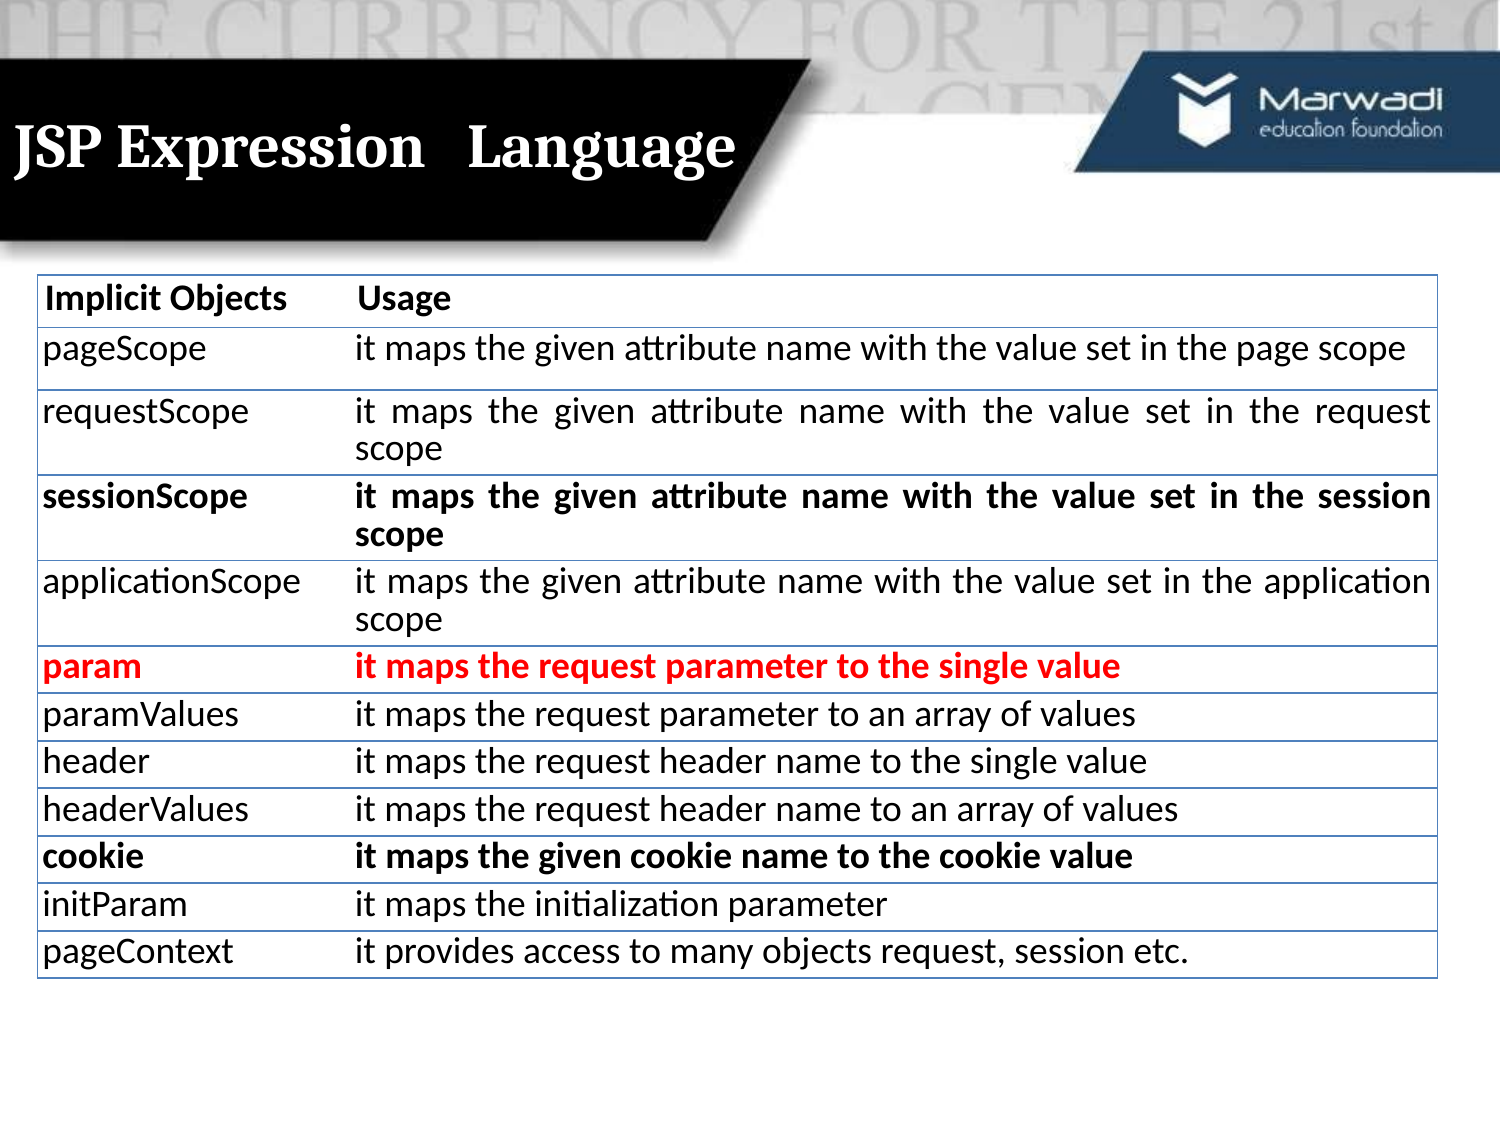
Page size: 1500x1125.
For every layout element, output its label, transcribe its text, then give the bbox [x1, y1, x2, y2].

table_header Usage [350, 276, 1437, 327]
table_cell it maps the given attribute name with the value set in the session scope [350, 476, 1437, 560]
table_cell cookie [38, 837, 350, 882]
picture [0, 0, 1500, 973]
title JSP Expression Language [12, 102, 743, 293]
table_cell pageContext [38, 932, 350, 977]
table_cell requestScope [38, 391, 350, 474]
table_cell it maps the given cookie name to the cookie value [350, 837, 1437, 882]
table_cell initParam [38, 884, 350, 930]
table_cell it maps the initialization parameter [350, 884, 1437, 930]
table_cell it maps the request header name to the single value [350, 742, 1437, 787]
table_cell param [38, 647, 350, 692]
table_cell applicationScope [38, 561, 350, 645]
table_cell header [38, 742, 350, 787]
table_cell it maps the request header name to an array of values [350, 789, 1437, 835]
table_cell sessionScope [38, 476, 350, 560]
table_cell it maps the given attribute name with the value set in the application scope [350, 561, 1437, 645]
table_cell it maps the request parameter to the single value [350, 647, 1437, 692]
table_cell it provides access to many objects request, session etc. [350, 932, 1437, 977]
table_cell it maps the given attribute name with the value set in the page scope [350, 328, 1437, 389]
table_cell it maps the request parameter to an array of values [350, 694, 1437, 740]
table_cell headerValues [38, 789, 350, 835]
table_cell paramValues [38, 694, 350, 740]
table_header Implicit Objects [38, 293, 350, 327]
table_cell pageScope [38, 328, 350, 389]
table_cell it maps the given attribute name with the value set in the request scope [350, 391, 1437, 474]
